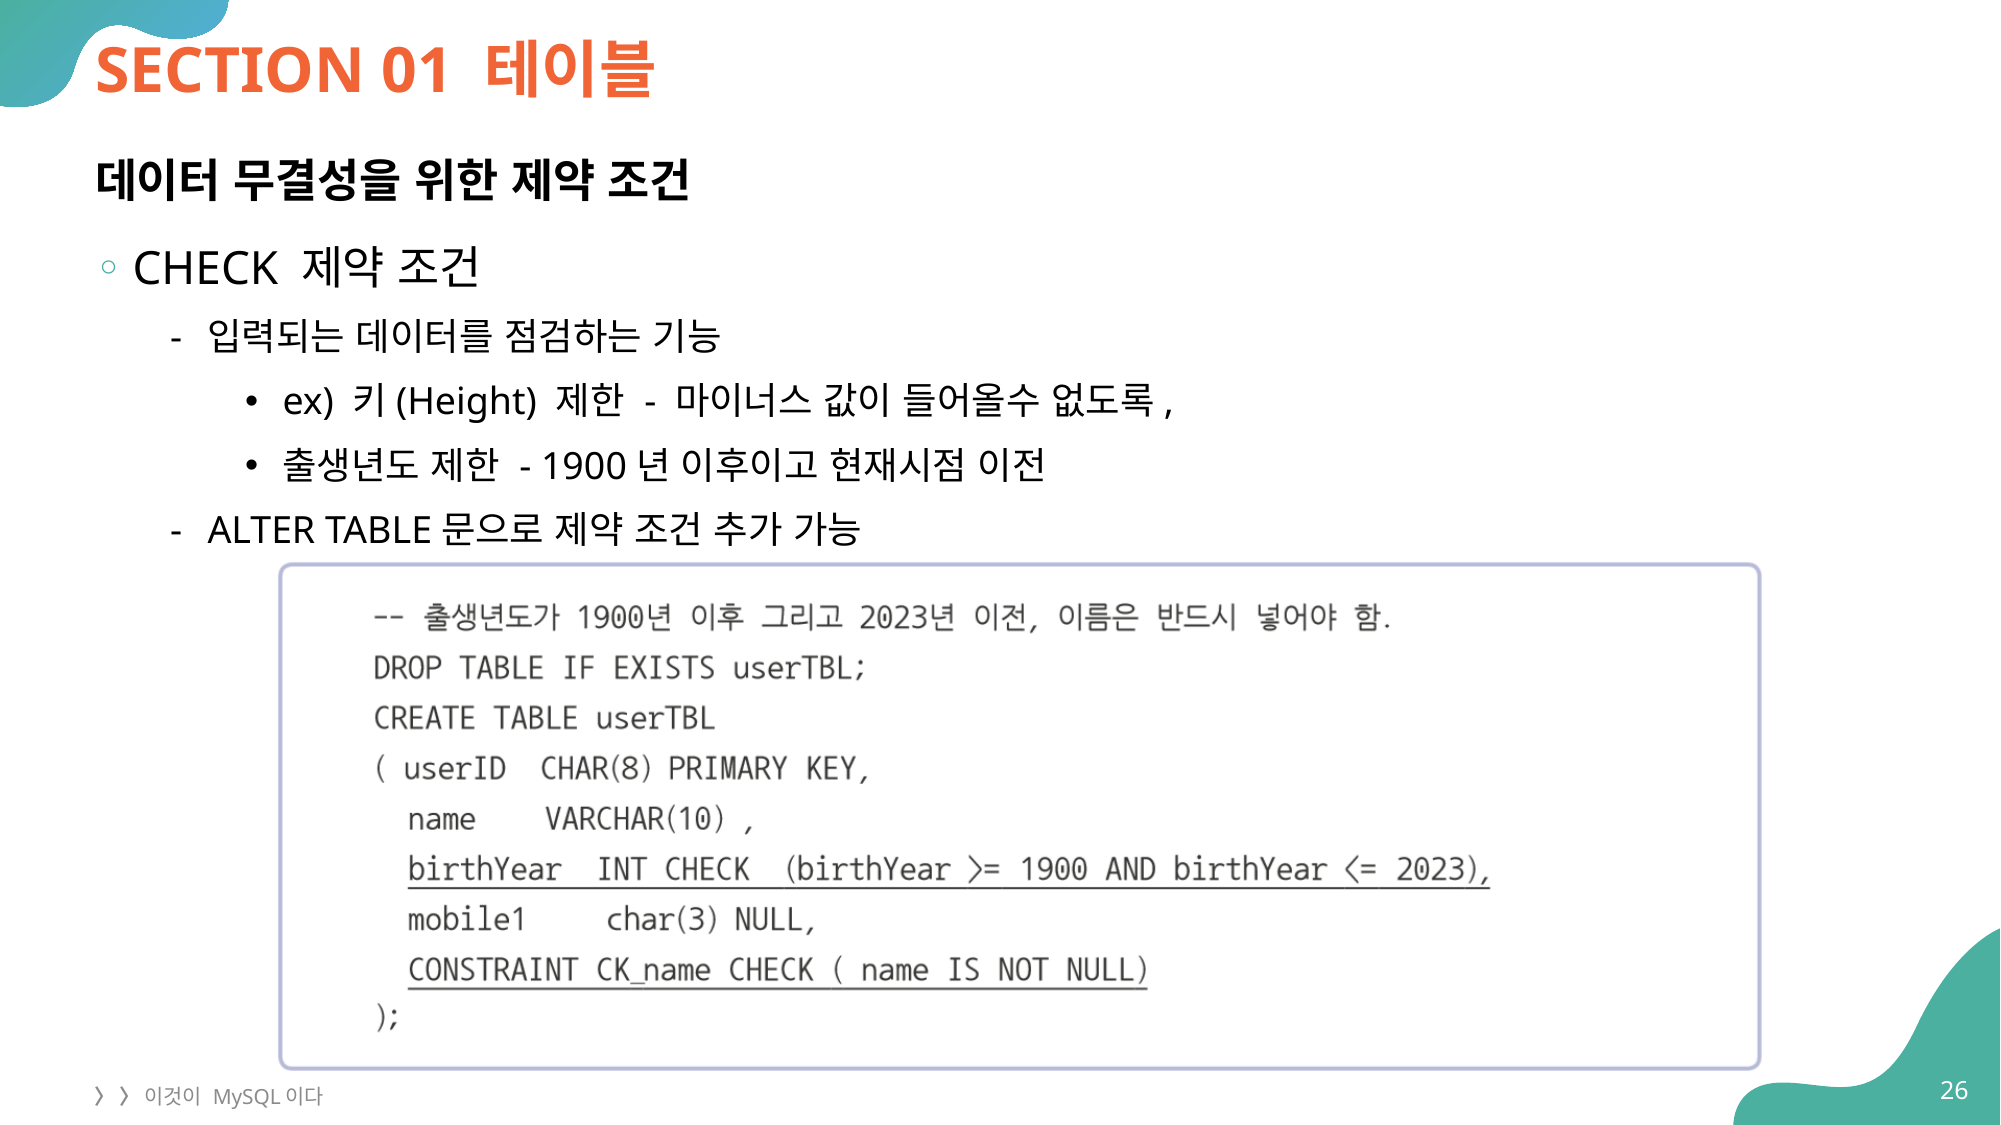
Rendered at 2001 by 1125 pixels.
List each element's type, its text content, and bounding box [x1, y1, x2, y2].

slide_number 26 [1917, 1061, 1984, 1122]
list 데이터 무결성을 위한 제약 조건 CHECK 제약 조건 입력되는 데이터를 점검하는 기능 ex) 키(Height) 제한 - 마이너스 값이 들어올수 없도록, 출생년도 제한 - 1900년 이후이고 현재시점 이전 ALTER TABLE문으로 제약 조건 추가 가능 [79, 133, 1931, 1062]
title SECTION 01 테이블 [79, 17, 1931, 128]
footer 〉 〉 이것이 MySQL이다 [79, 1078, 755, 1114]
picture [270, 553, 1766, 1074]
